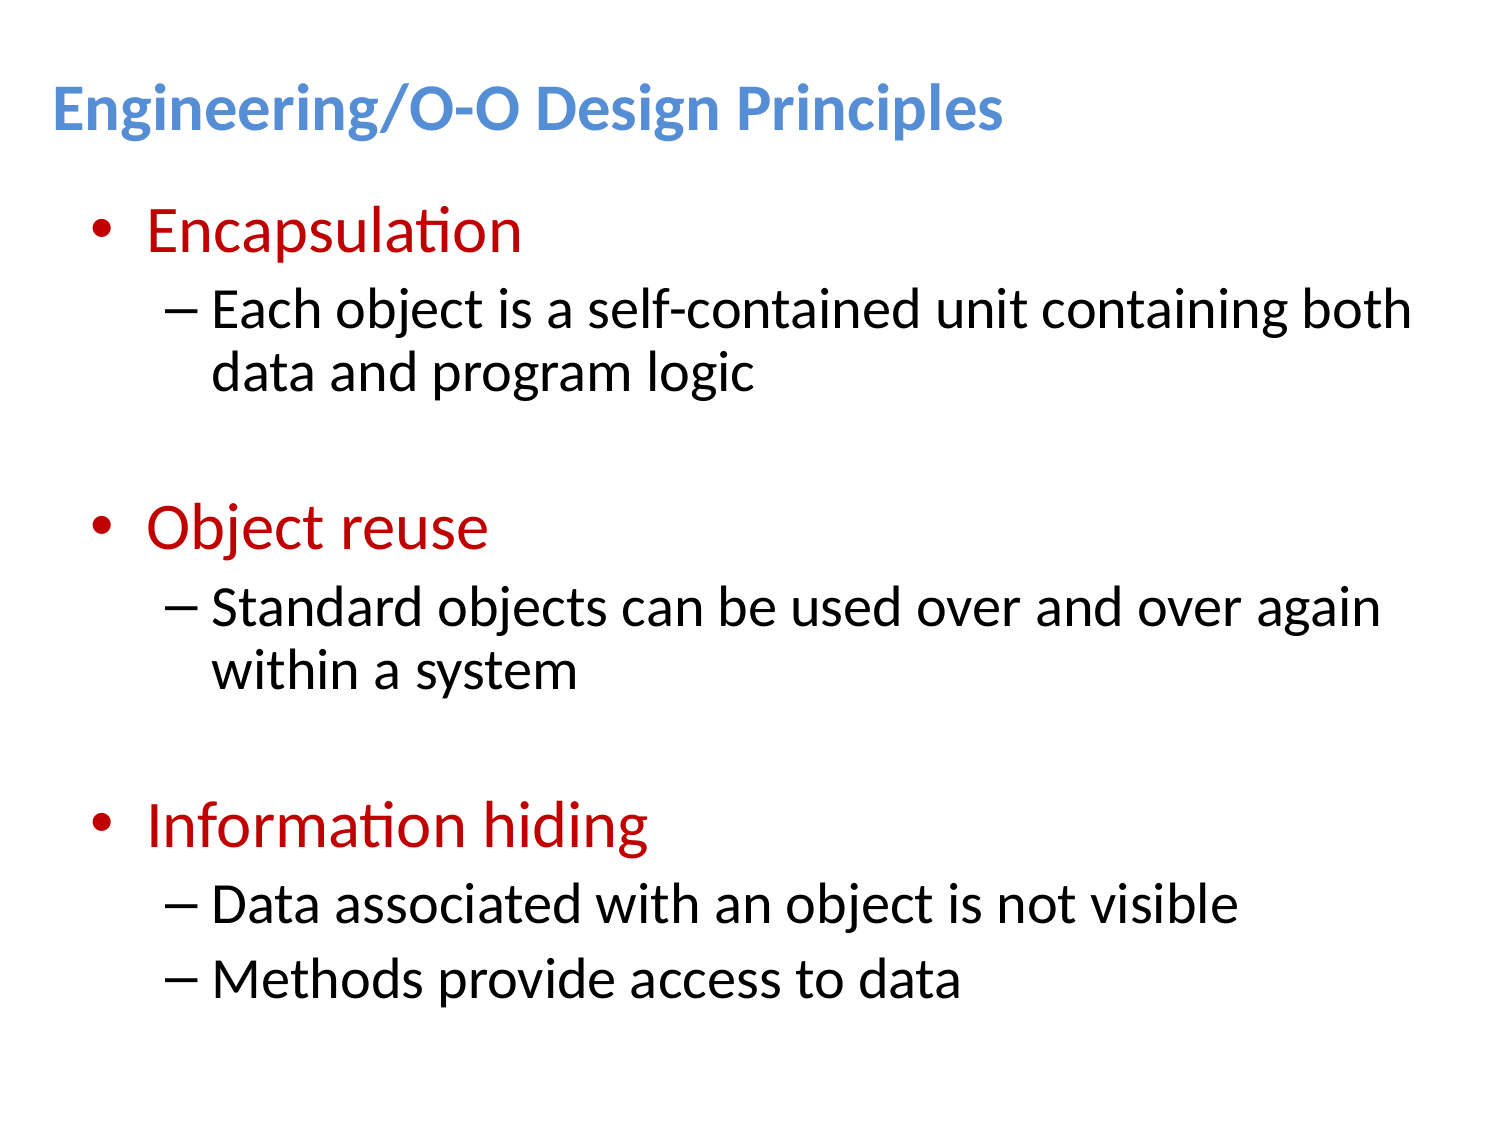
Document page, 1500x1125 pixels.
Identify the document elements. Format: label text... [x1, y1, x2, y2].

title Engineering/O-O Design Principles [37, 45, 1425, 163]
list Encapsulation Each object is a self-contained unit containing both data and program logic Object reuse Standard objects can be used over and over again within a system Information hiding Data associated with an object is not visible Methods provide access to data [75, 187, 1438, 1088]
